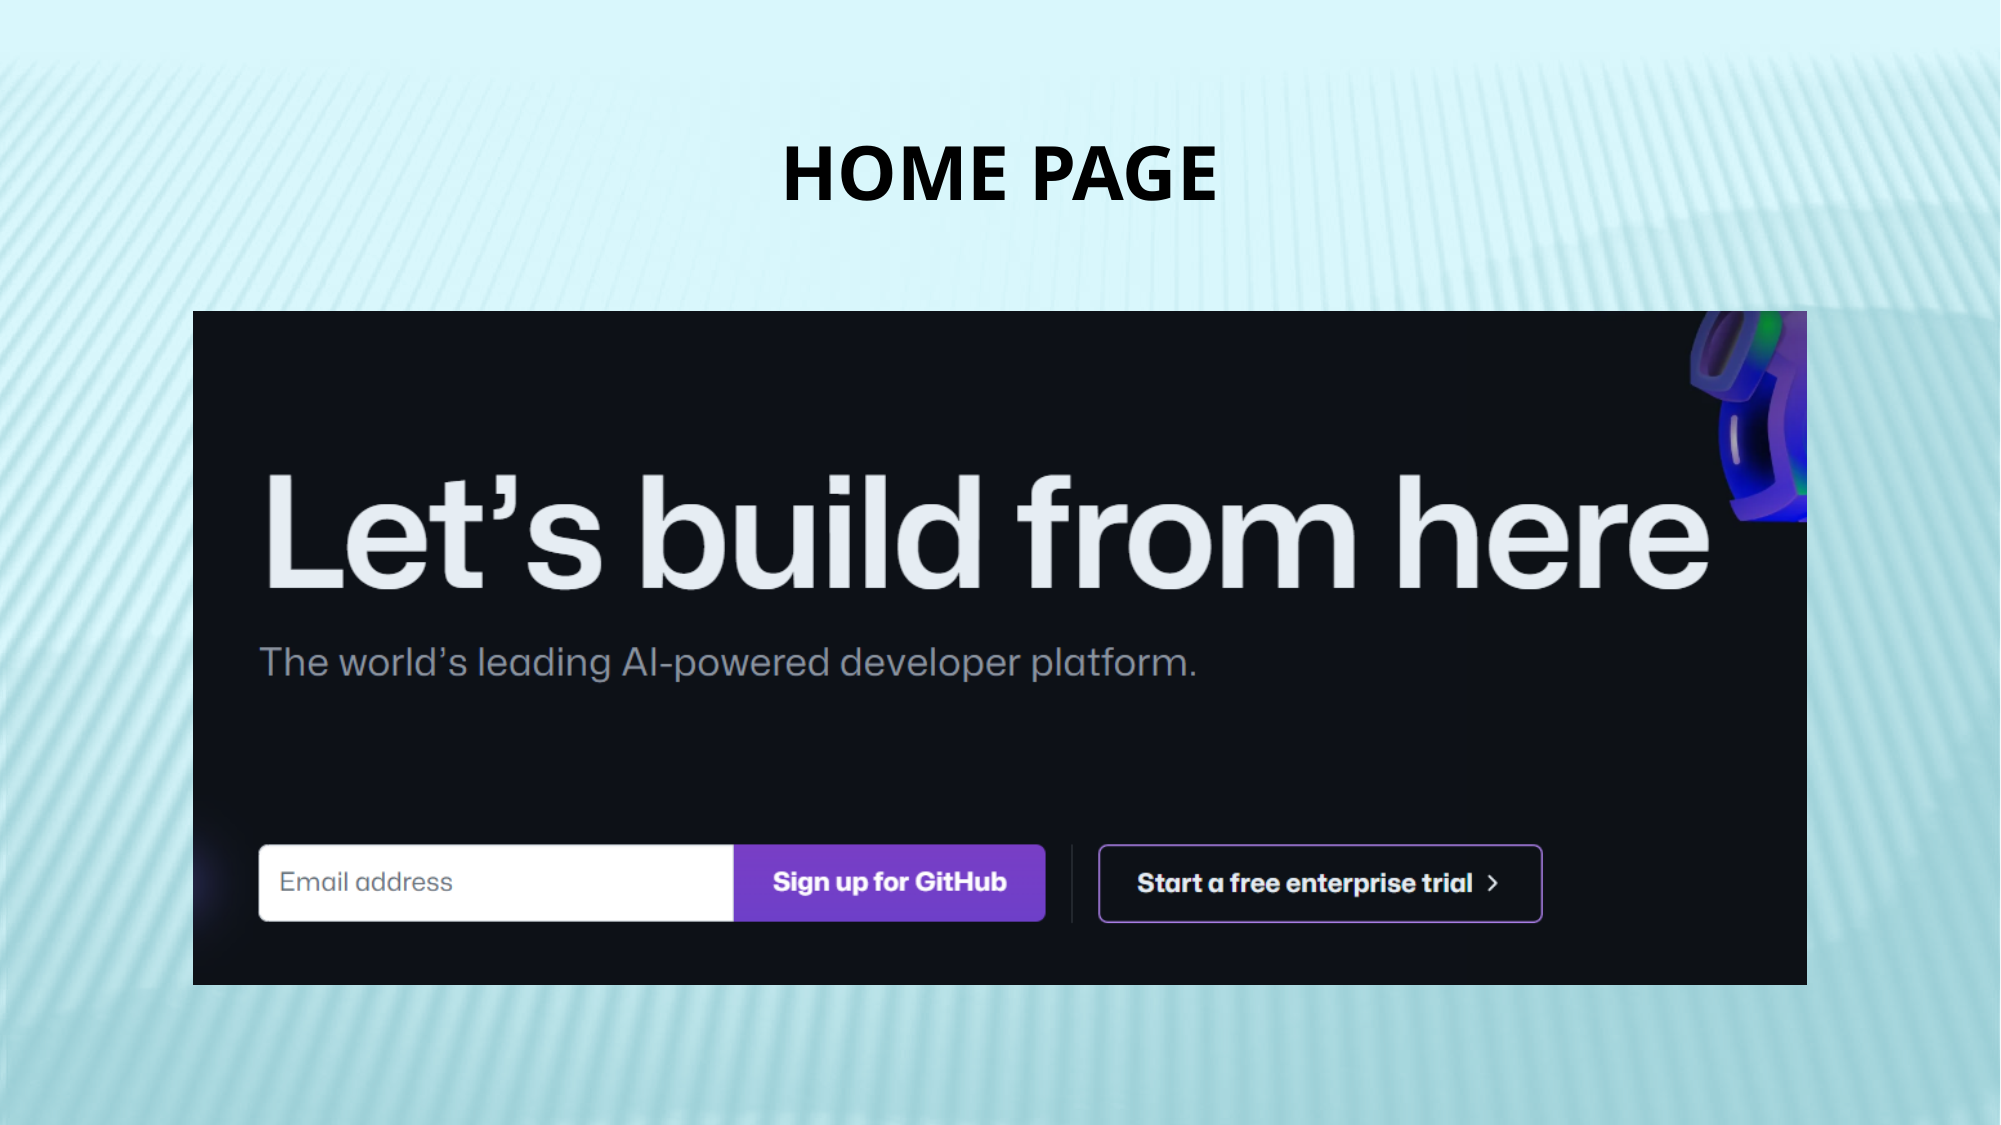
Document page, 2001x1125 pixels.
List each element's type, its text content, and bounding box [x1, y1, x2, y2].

text_box HOME PAGE [76, 117, 1924, 223]
picture [193, 310, 1807, 985]
